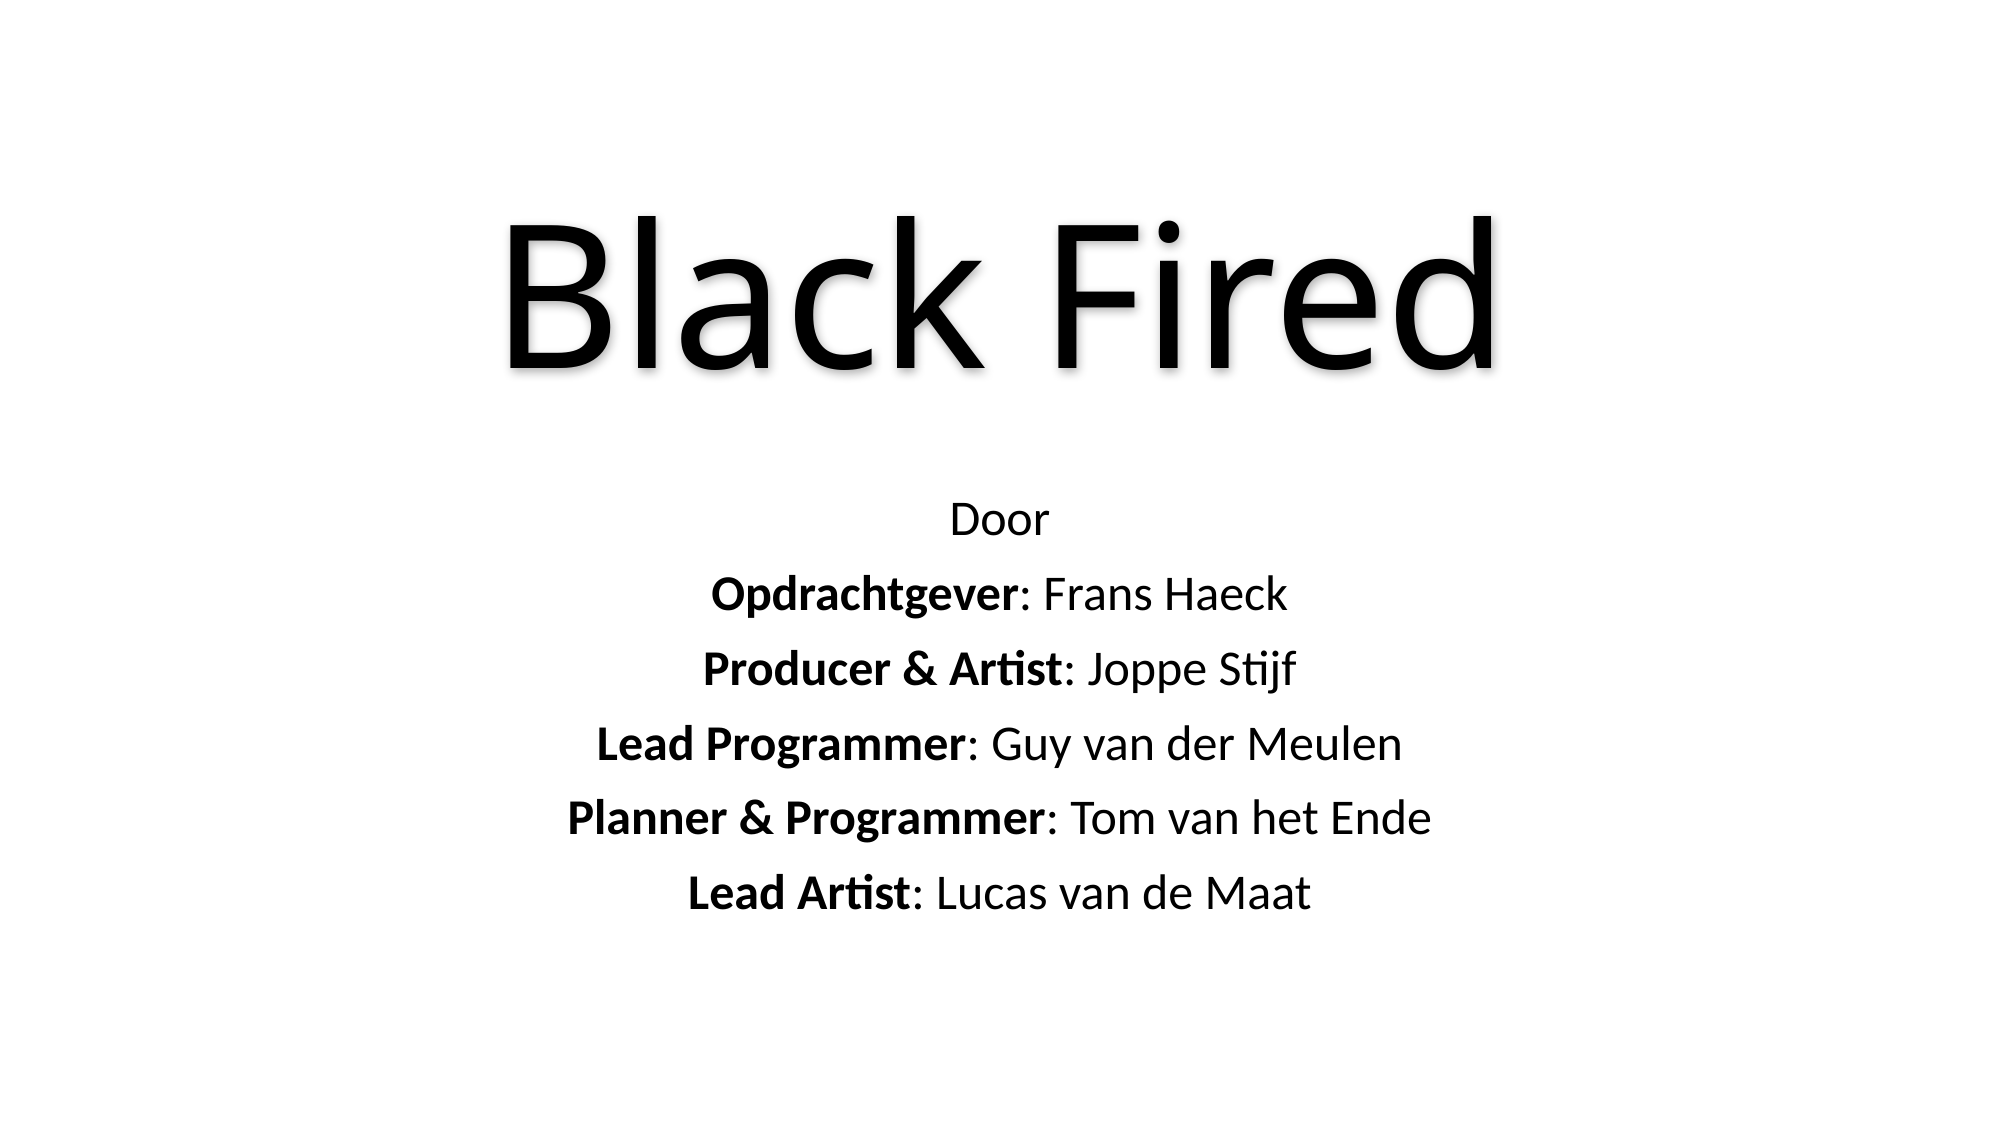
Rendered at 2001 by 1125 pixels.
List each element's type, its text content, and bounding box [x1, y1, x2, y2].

title Black Fired [249, 184, 1750, 420]
subtitle Door Opdrachtgever: Frans Haeck Producer & Artist: Joppe Stijf Lead Programmer: Guy van der Meulen Planner & Programmer: Tom van het Ende Lead Artist: Lucas van de Maat [249, 485, 1750, 941]
